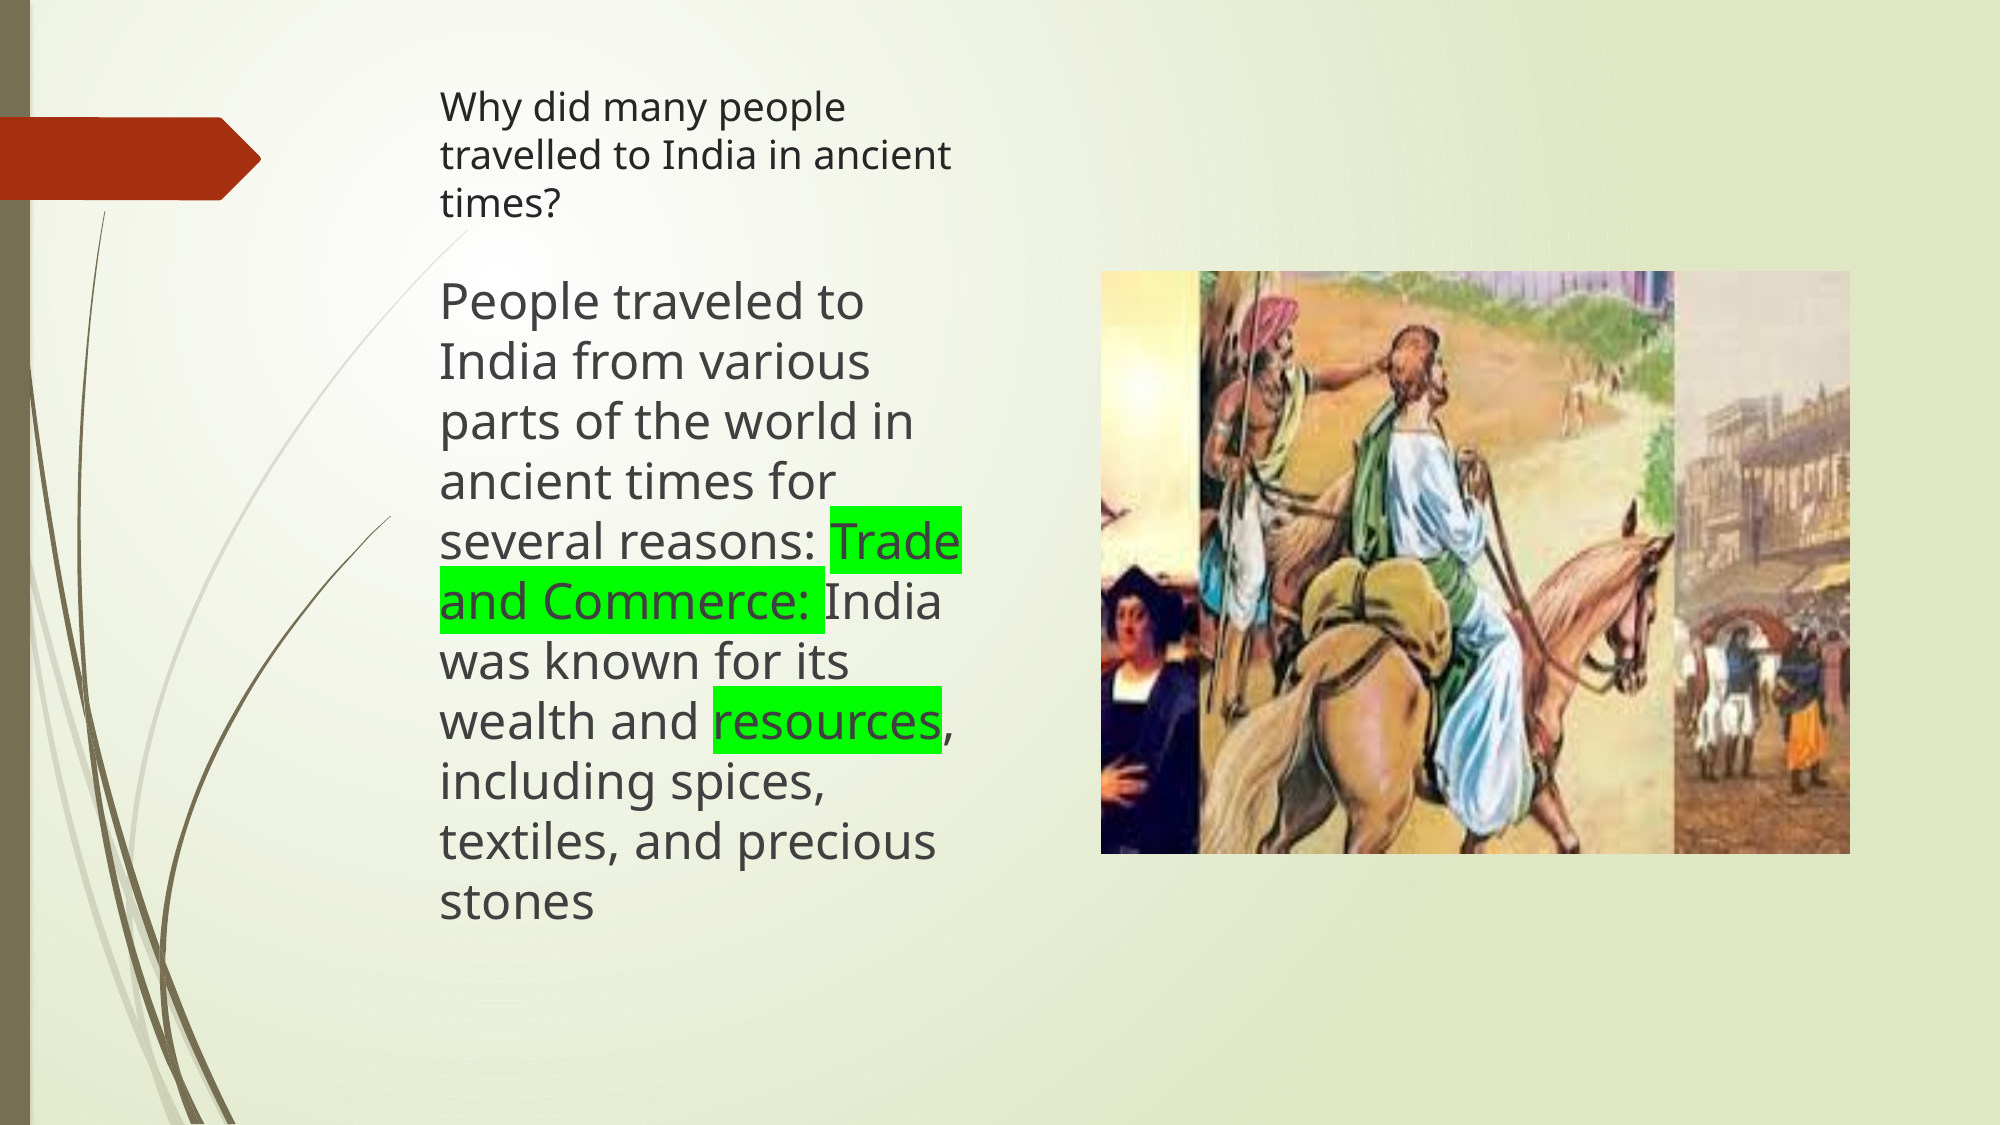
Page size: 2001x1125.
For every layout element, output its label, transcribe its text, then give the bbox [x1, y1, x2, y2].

list People traveled to India from various parts of the world in ancient times for several reasons: Trade and Commerce: India was known for its wealth and resources, including spices, textiles, and precious stones [424, 262, 1000, 962]
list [1100, 271, 1850, 854]
title Why did many people travelled to India in ancient times? [424, 73, 1000, 234]
